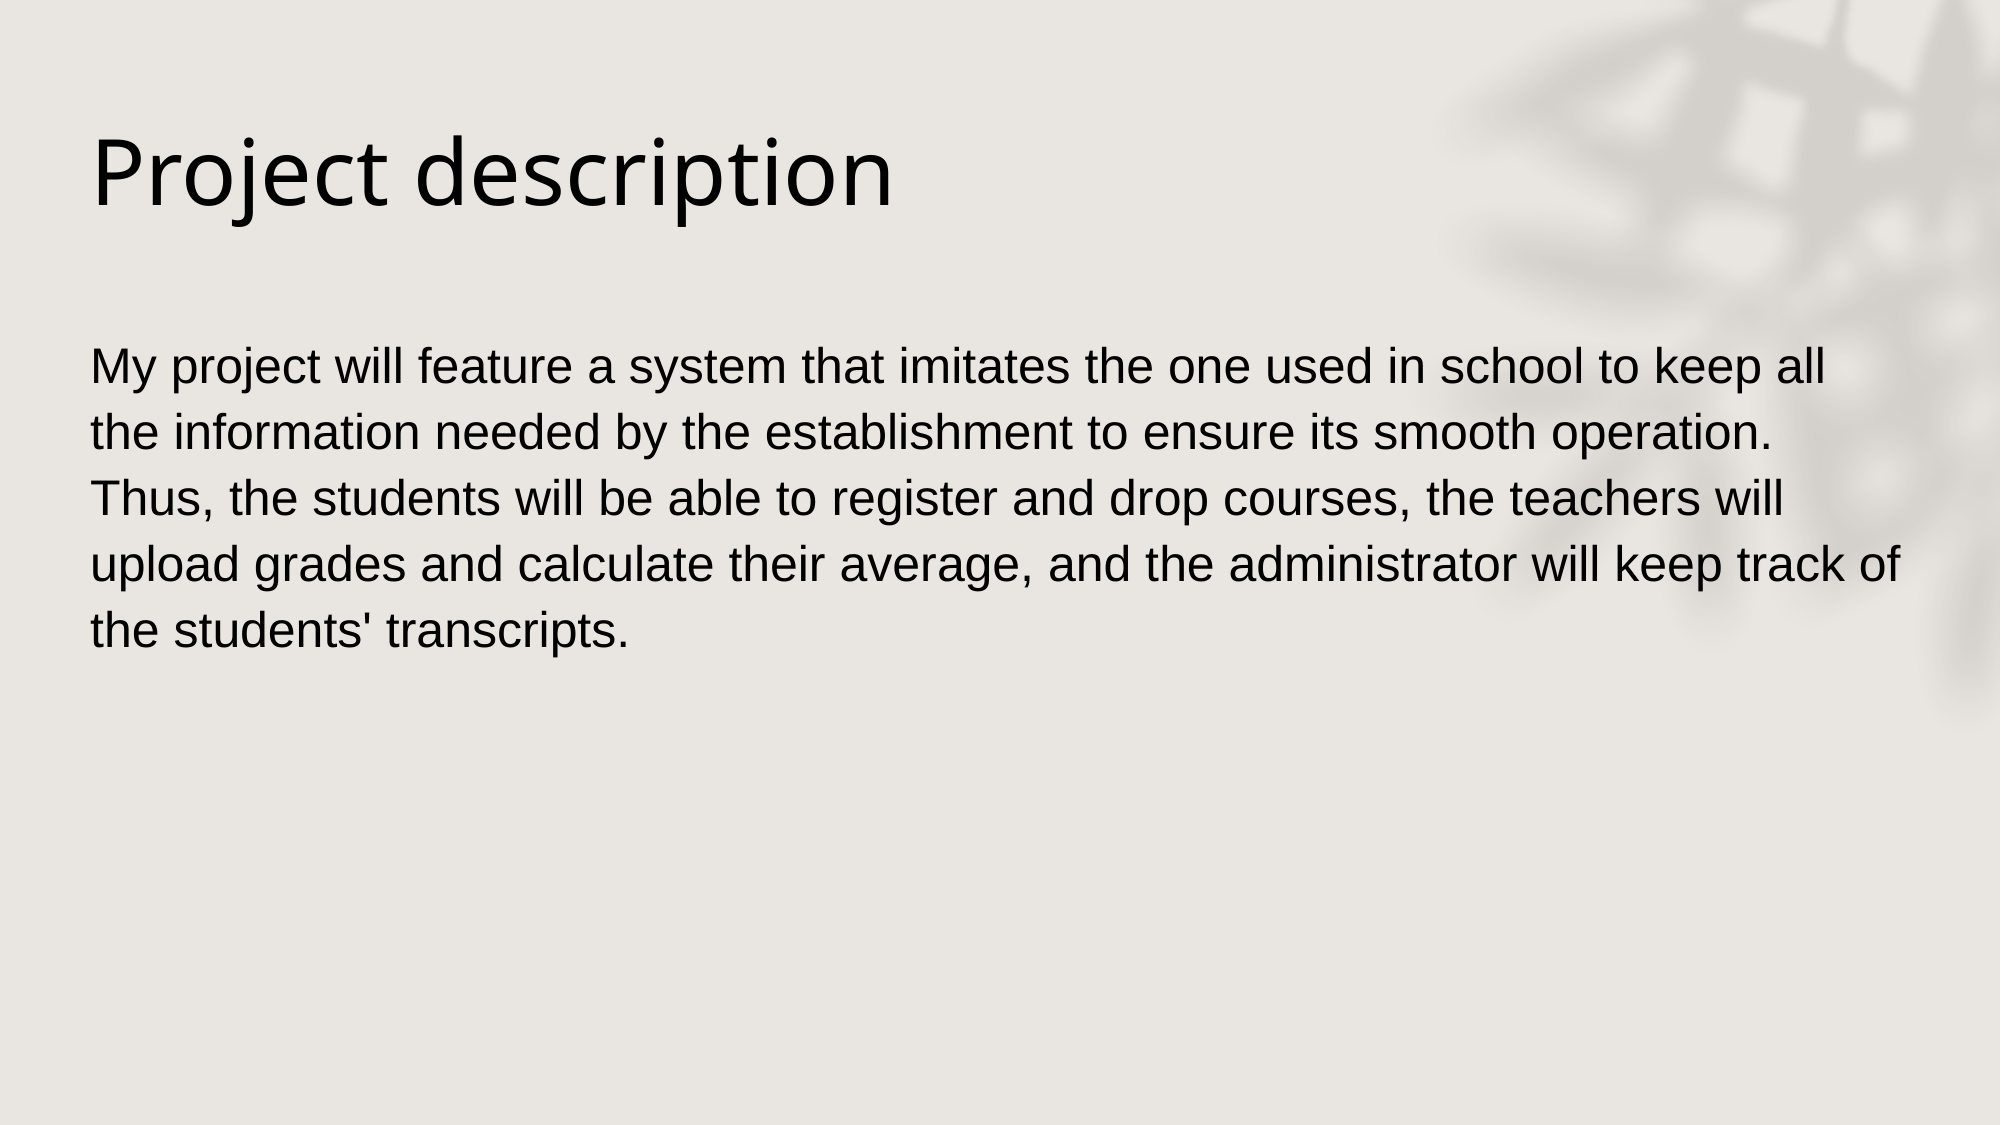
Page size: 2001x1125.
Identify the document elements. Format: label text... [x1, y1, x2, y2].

title Project description [75, 60, 1863, 278]
list My project will feature a system that imitates the one used in school to keep all the information needed by the establishment to ensure its smooth operation. Thus, the students will be able to register and drop courses, the teachers will upload grades and calculate their average, and the administrator will keep track of the students' transcripts. [75, 319, 1925, 1009]
